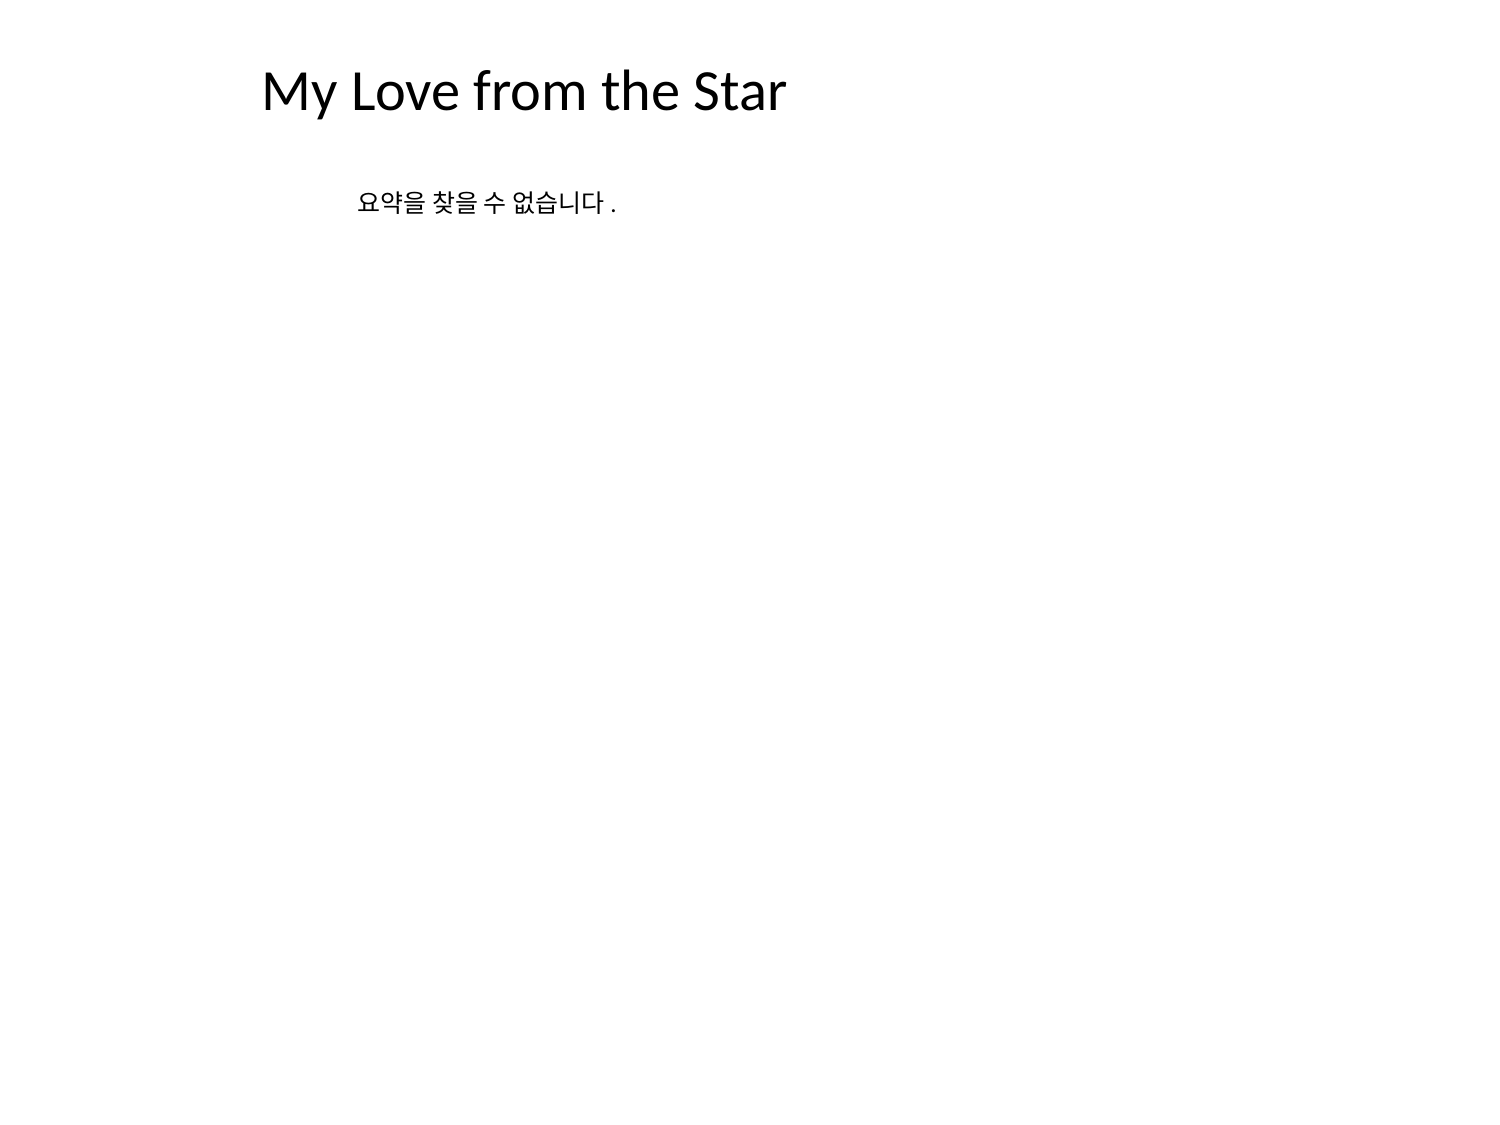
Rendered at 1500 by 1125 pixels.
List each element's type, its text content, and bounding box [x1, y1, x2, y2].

text_box My Love from the Star [247, 45, 803, 130]
text_box 요약을 찾을 수 없습니다. [343, 179, 632, 225]
